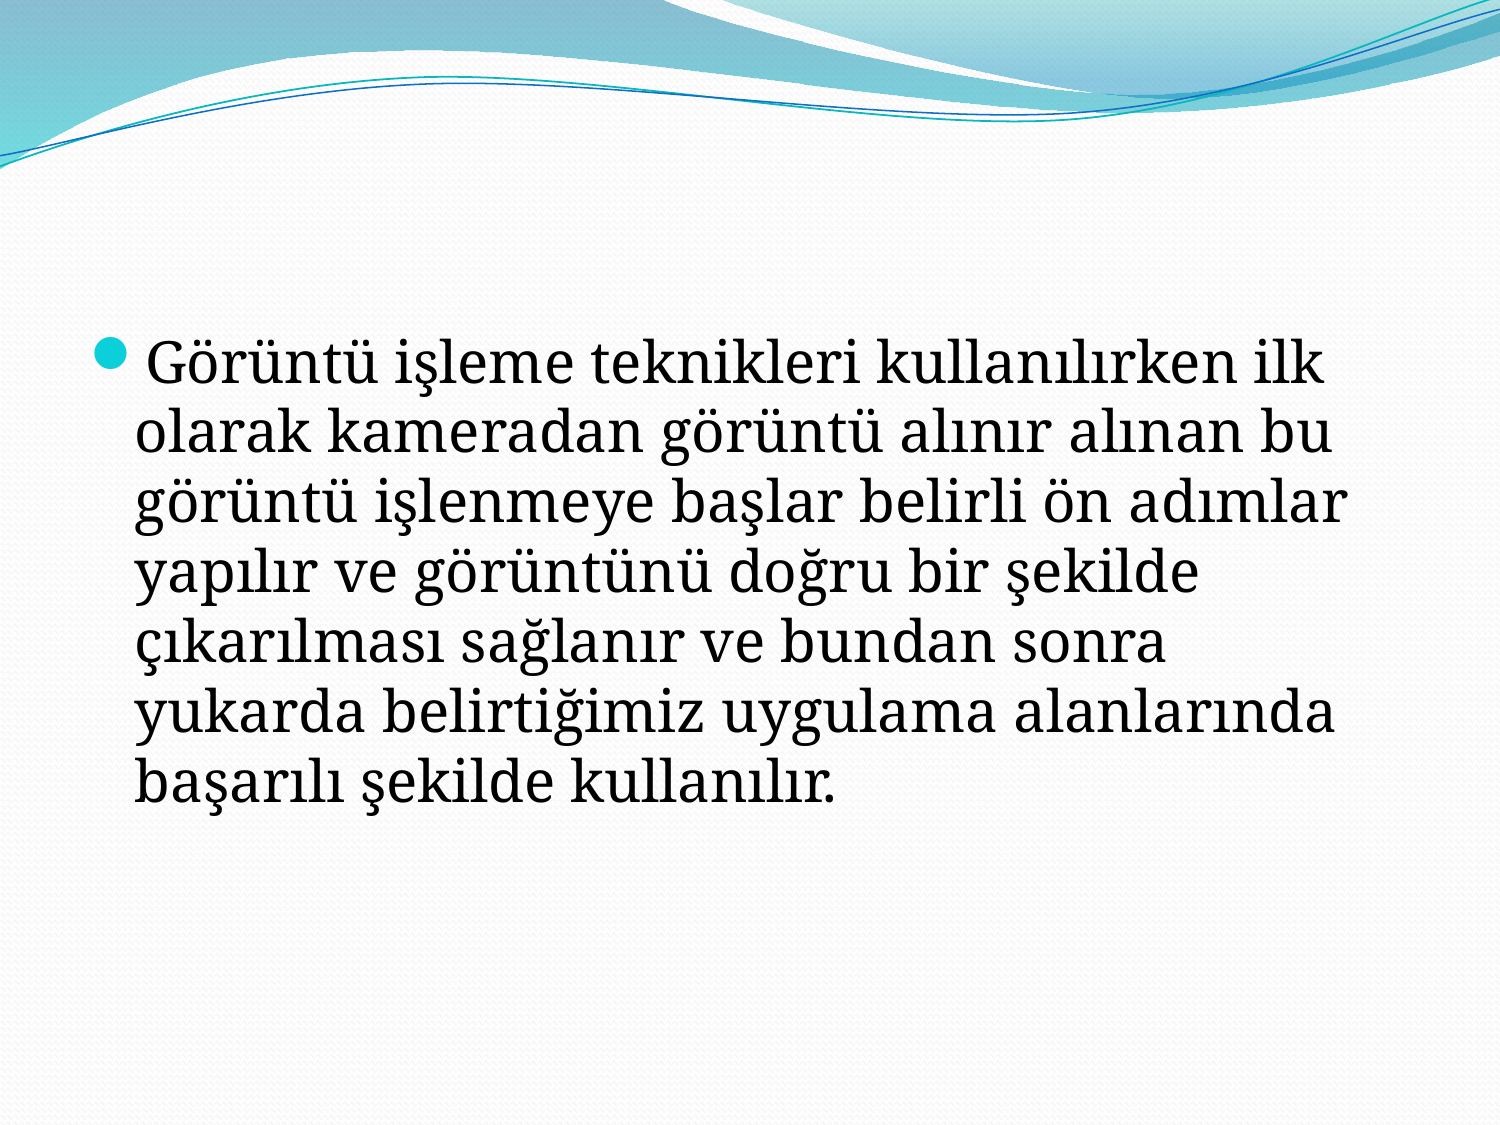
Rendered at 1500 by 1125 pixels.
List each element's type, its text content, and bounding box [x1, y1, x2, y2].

list Görüntü işleme teknikleri kullanılırken ilk olarak kameradan görüntü alınır alınan bu görüntü işlenmeye başlar belirli ön adımlar yapılır ve görüntünü doğru bir şekilde çıkarılması sağlanır ve bundan sonra yukarda belirtiğimiz uygulama alanlarında başarılı şekilde kullanılır. [75, 317, 1425, 1038]
